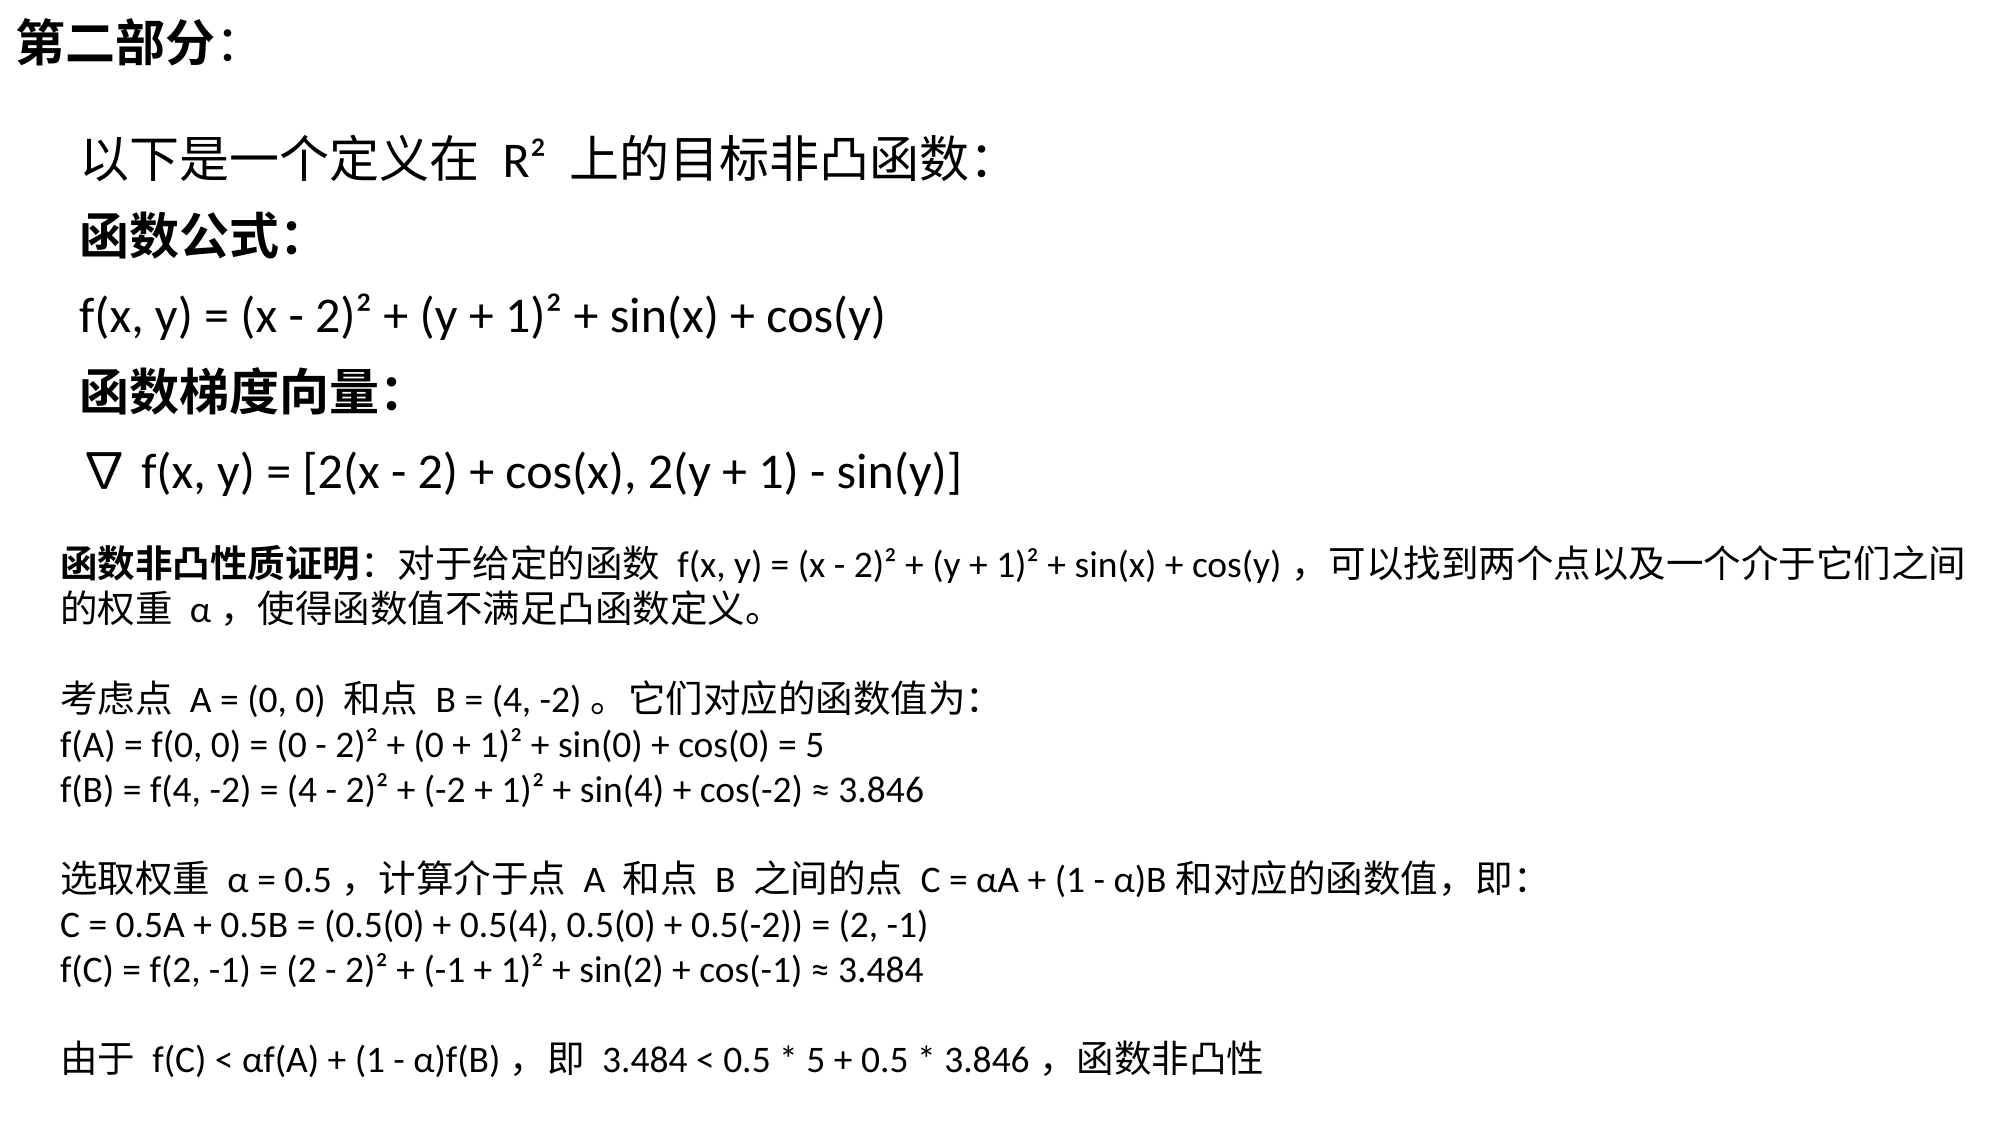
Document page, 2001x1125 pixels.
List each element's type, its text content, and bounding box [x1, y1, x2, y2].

text_box 函数非凸性质证明：对于给定的函数 f(x, y) = (x - 2)² + (y + 1)² + sin(x) + cos(y)，可以找到两个点以及一个介于它们之间的权重 α，使得函数值不满足凸函数定义。 考虑点 A = (0, 0) 和点 B = (4, -2)。它们对应的函数值为： f(A) = f(0, 0) = (0 - 2)² + (0 + 1)² + sin(0) + cos(0) = 5 f(B) = f(4, -2) = (4 - 2)² + (-2 + 1)² + sin(4) + cos(-2) ≈ 3.846 选取权重 α = 0.5，计算介于点 A 和点 B 之间的点 C = αA + (1 - α)B和对应的函数值，即： C = 0.5A + 0.5B = (0.5(0) + 0.5(4), 0.5(0) + 0.5(-2)) = (2, -1) f(C) = f(2, -1) = (2 - 2)² + (-1 + 1)² + sin(2) + cos(-1) ≈ 3.484 由于 f(C) < αf(A) + (1 - α)f(B)，即 3.484 < 0.5 * 5 + 0.5 * 3.846，函数非凸性 [45, 532, 1988, 1125]
text_box 第二部分： [0, 22, 1565, 79]
title 以下是一个定义在 R² 上的目标非凸函数： 函数公式： f(x, y) = (x - 2)² + (y + 1)² + sin(x) + cos(y) 函数梯度向量： ∇f(x, y) = [2(x - 2) + cos(x), 2(y + 1) - sin(y)] [64, 79, 1565, 532]
